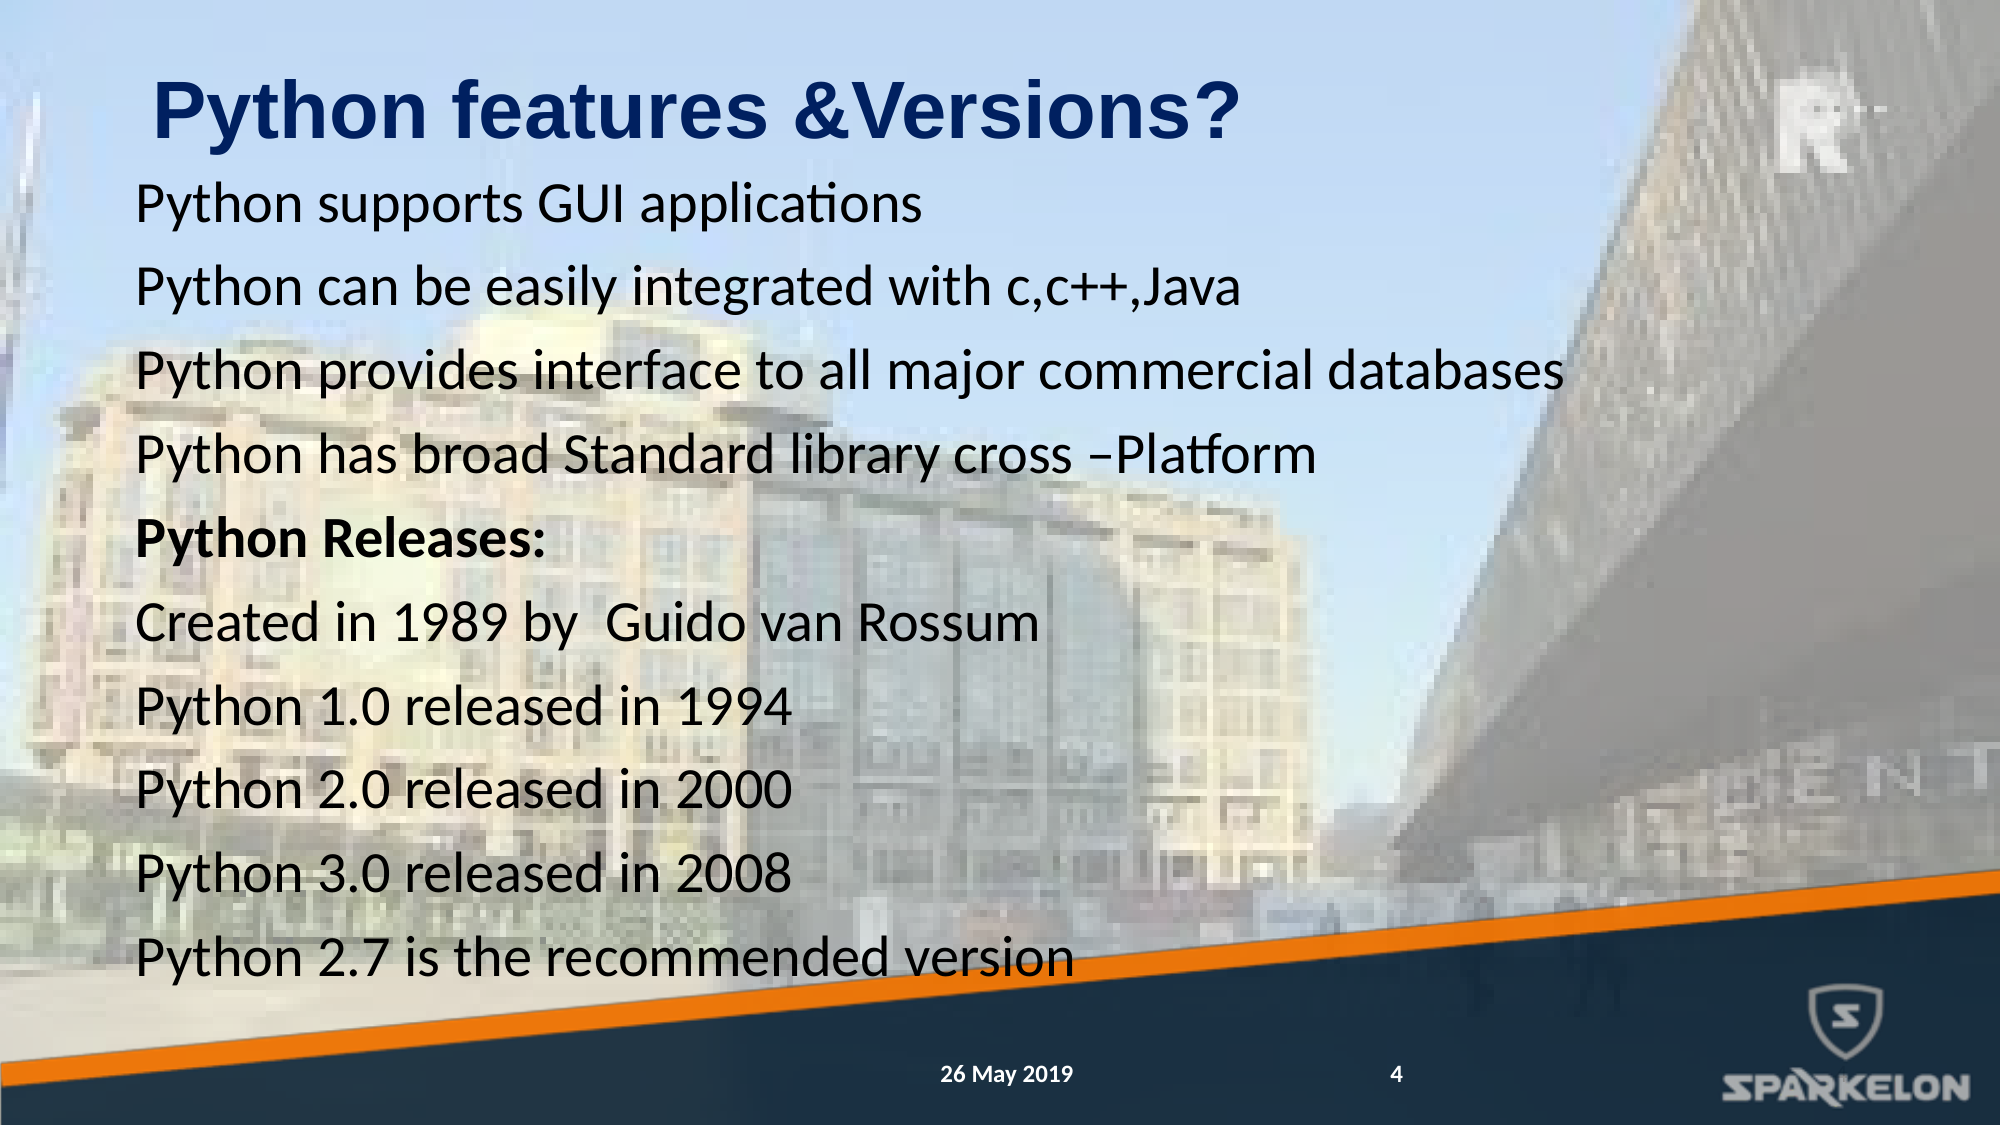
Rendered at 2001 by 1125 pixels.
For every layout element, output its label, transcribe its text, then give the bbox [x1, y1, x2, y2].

list Python supports GUI applications Python can be easily integrated with c,c++,Java Python provides interface to all major commercial databases Python has broad Standard library cross –Platform Python Releases: Created in 1989 by Guido van Rossum Python 1.0 released in 1994 Python 2.0 released in 2000 Python 3.0 released in 2008 Python 2.7 is the recommended version [120, 164, 1762, 696]
picture [0, 696, 2000, 1125]
title Python features &Versions? [137, 59, 1863, 165]
